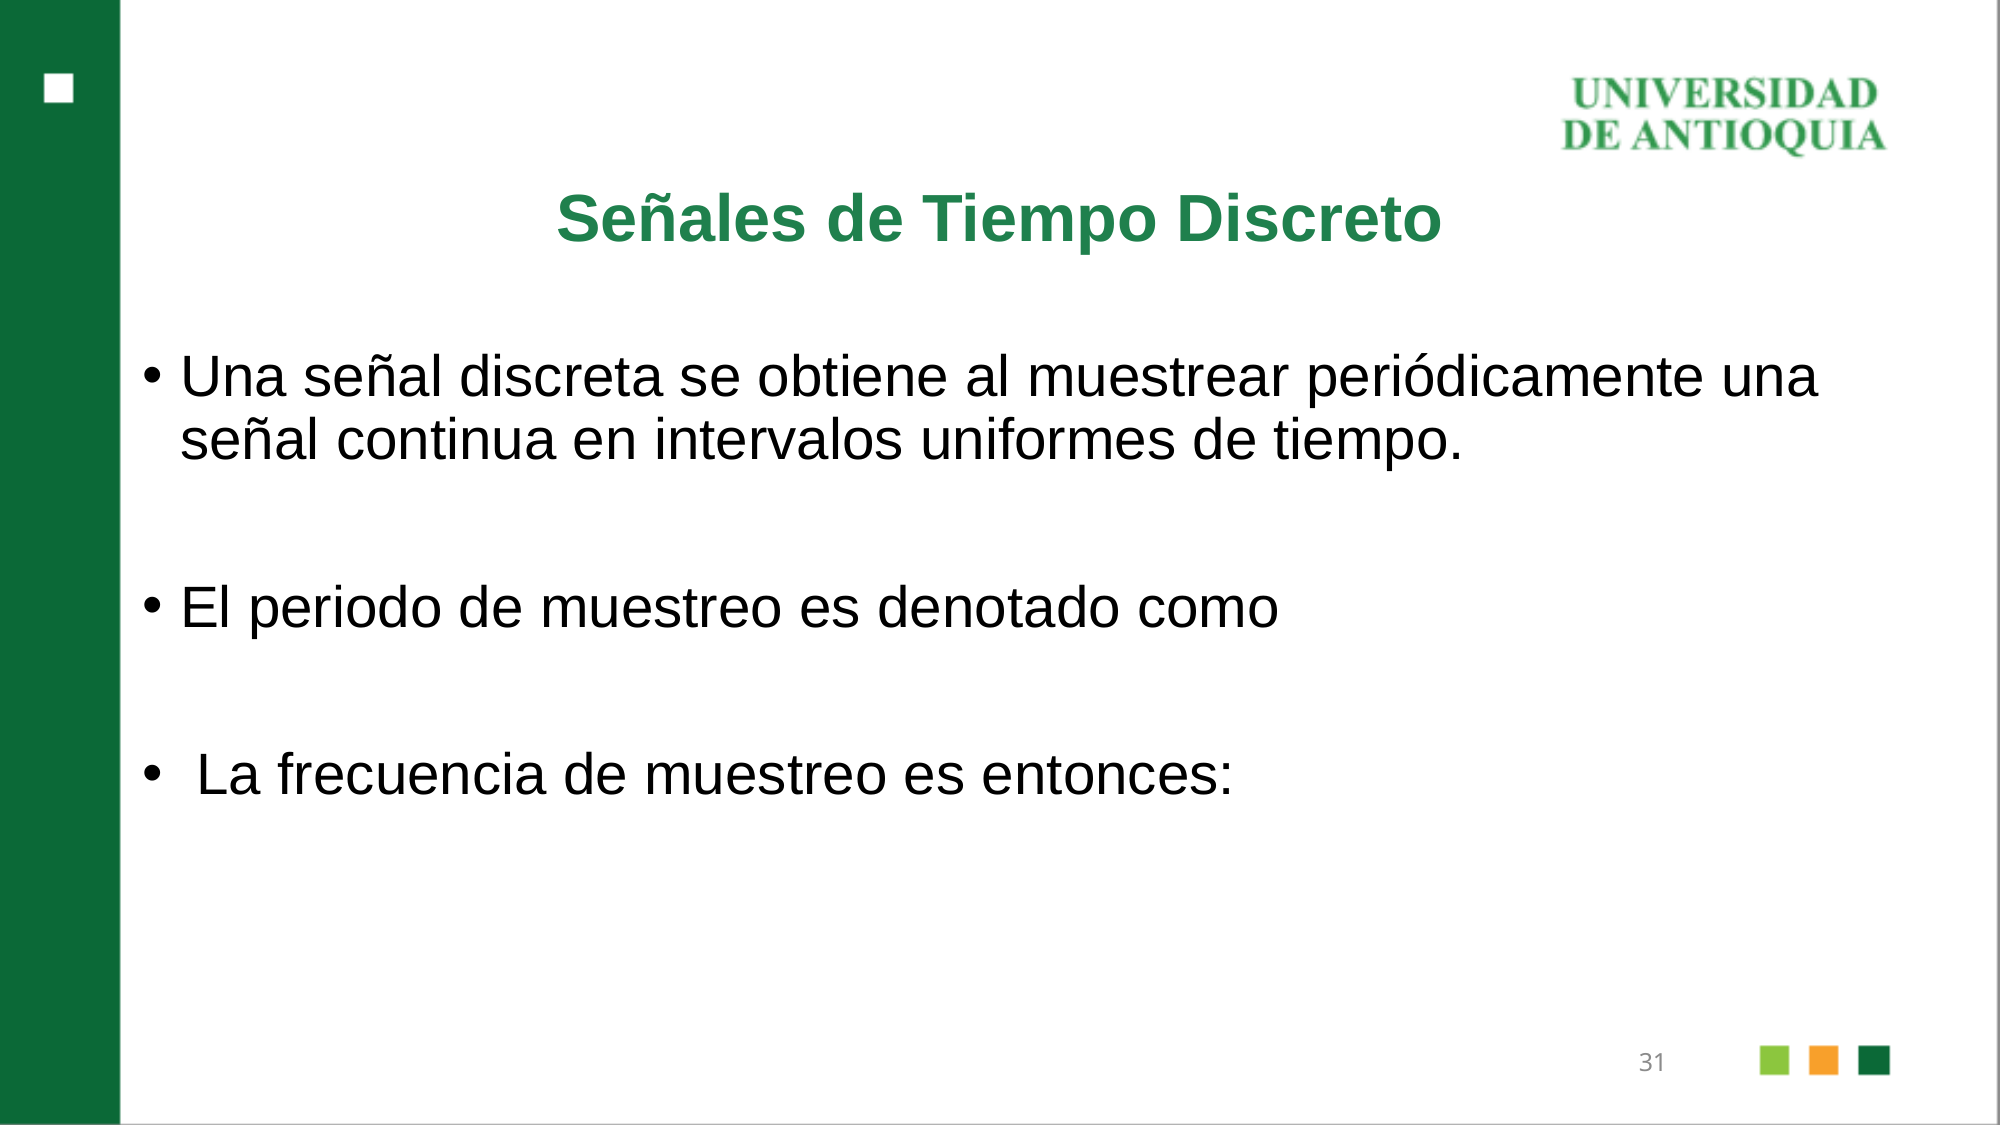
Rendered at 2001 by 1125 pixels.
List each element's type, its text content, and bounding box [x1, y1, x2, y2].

text_box 31 [1623, 1033, 1840, 1093]
picture [0, 0, 2000, 1125]
text_box Señales de Tiempo Discreto [328, 167, 1672, 263]
